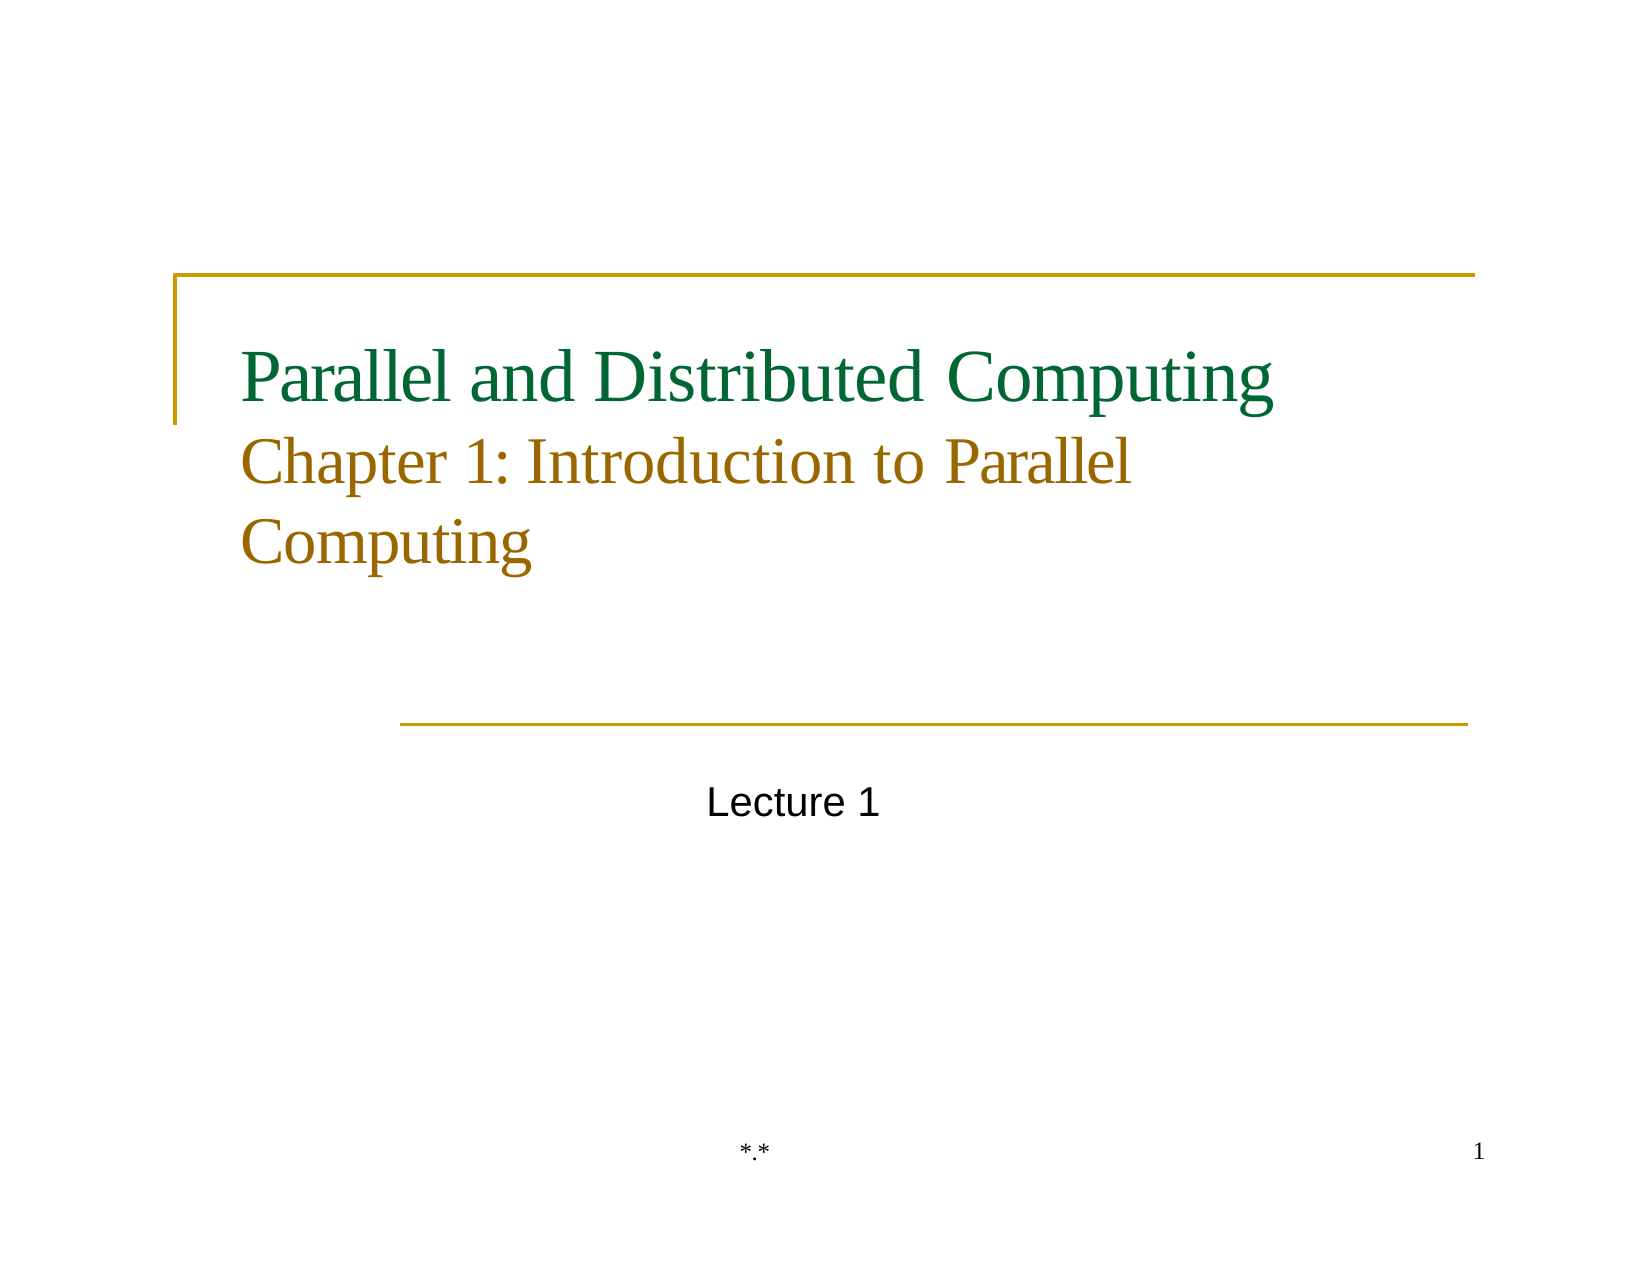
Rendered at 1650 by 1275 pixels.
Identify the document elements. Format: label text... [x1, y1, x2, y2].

text_box 1 [1466, 1136, 1492, 1165]
text_box Lecture 1 [513, 772, 1136, 825]
footer *.* [737, 1136, 913, 1275]
text_box [174, 274, 1475, 425]
title Parallel and Distributed Computing Chapter 1: Introduction to Parallel Computing [237, 324, 1444, 578]
